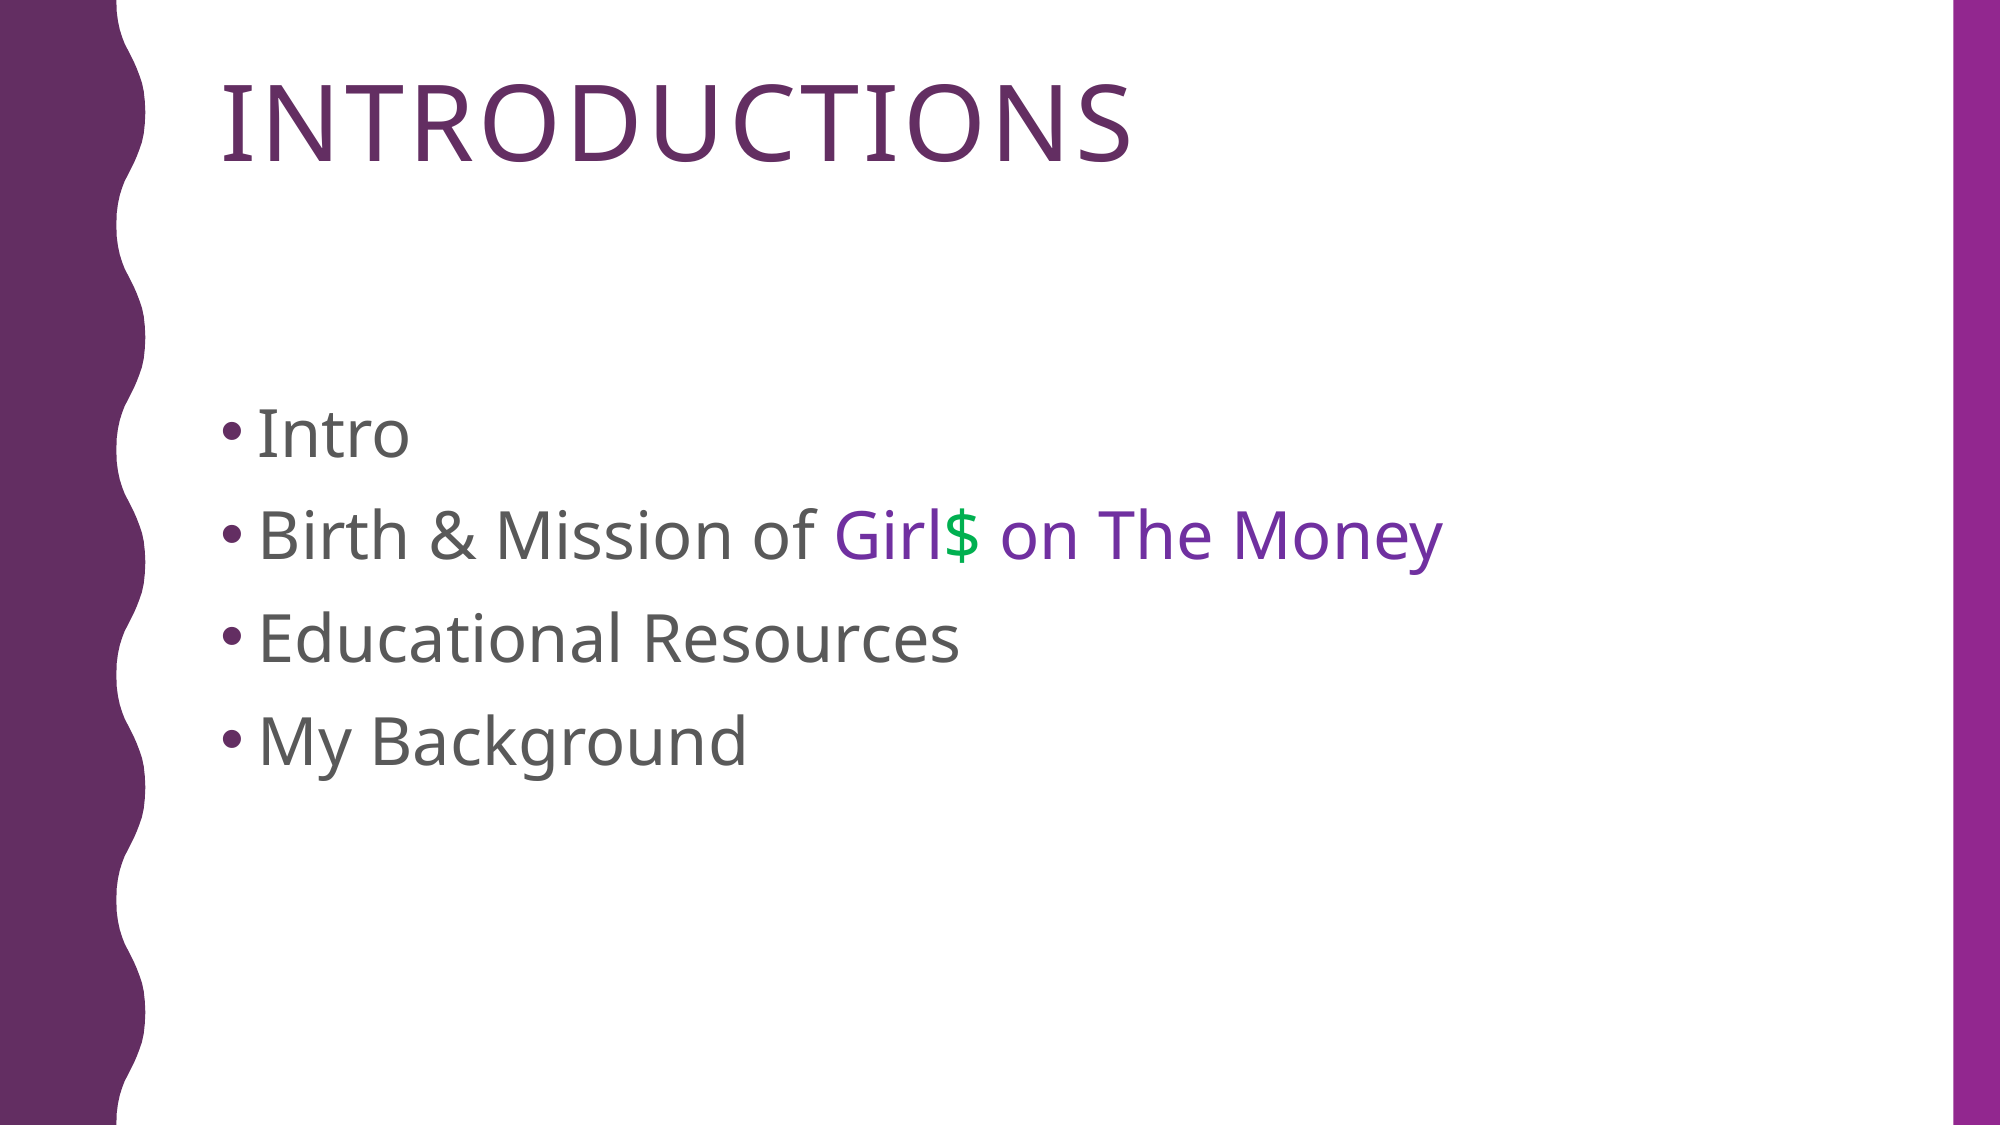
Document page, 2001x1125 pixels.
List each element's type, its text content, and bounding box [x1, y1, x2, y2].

title INTRODUCTIONS [205, 62, 1875, 308]
list Intro Birth & Mission of Girl$ on The Money Educational Resources My Background [205, 375, 1875, 965]
